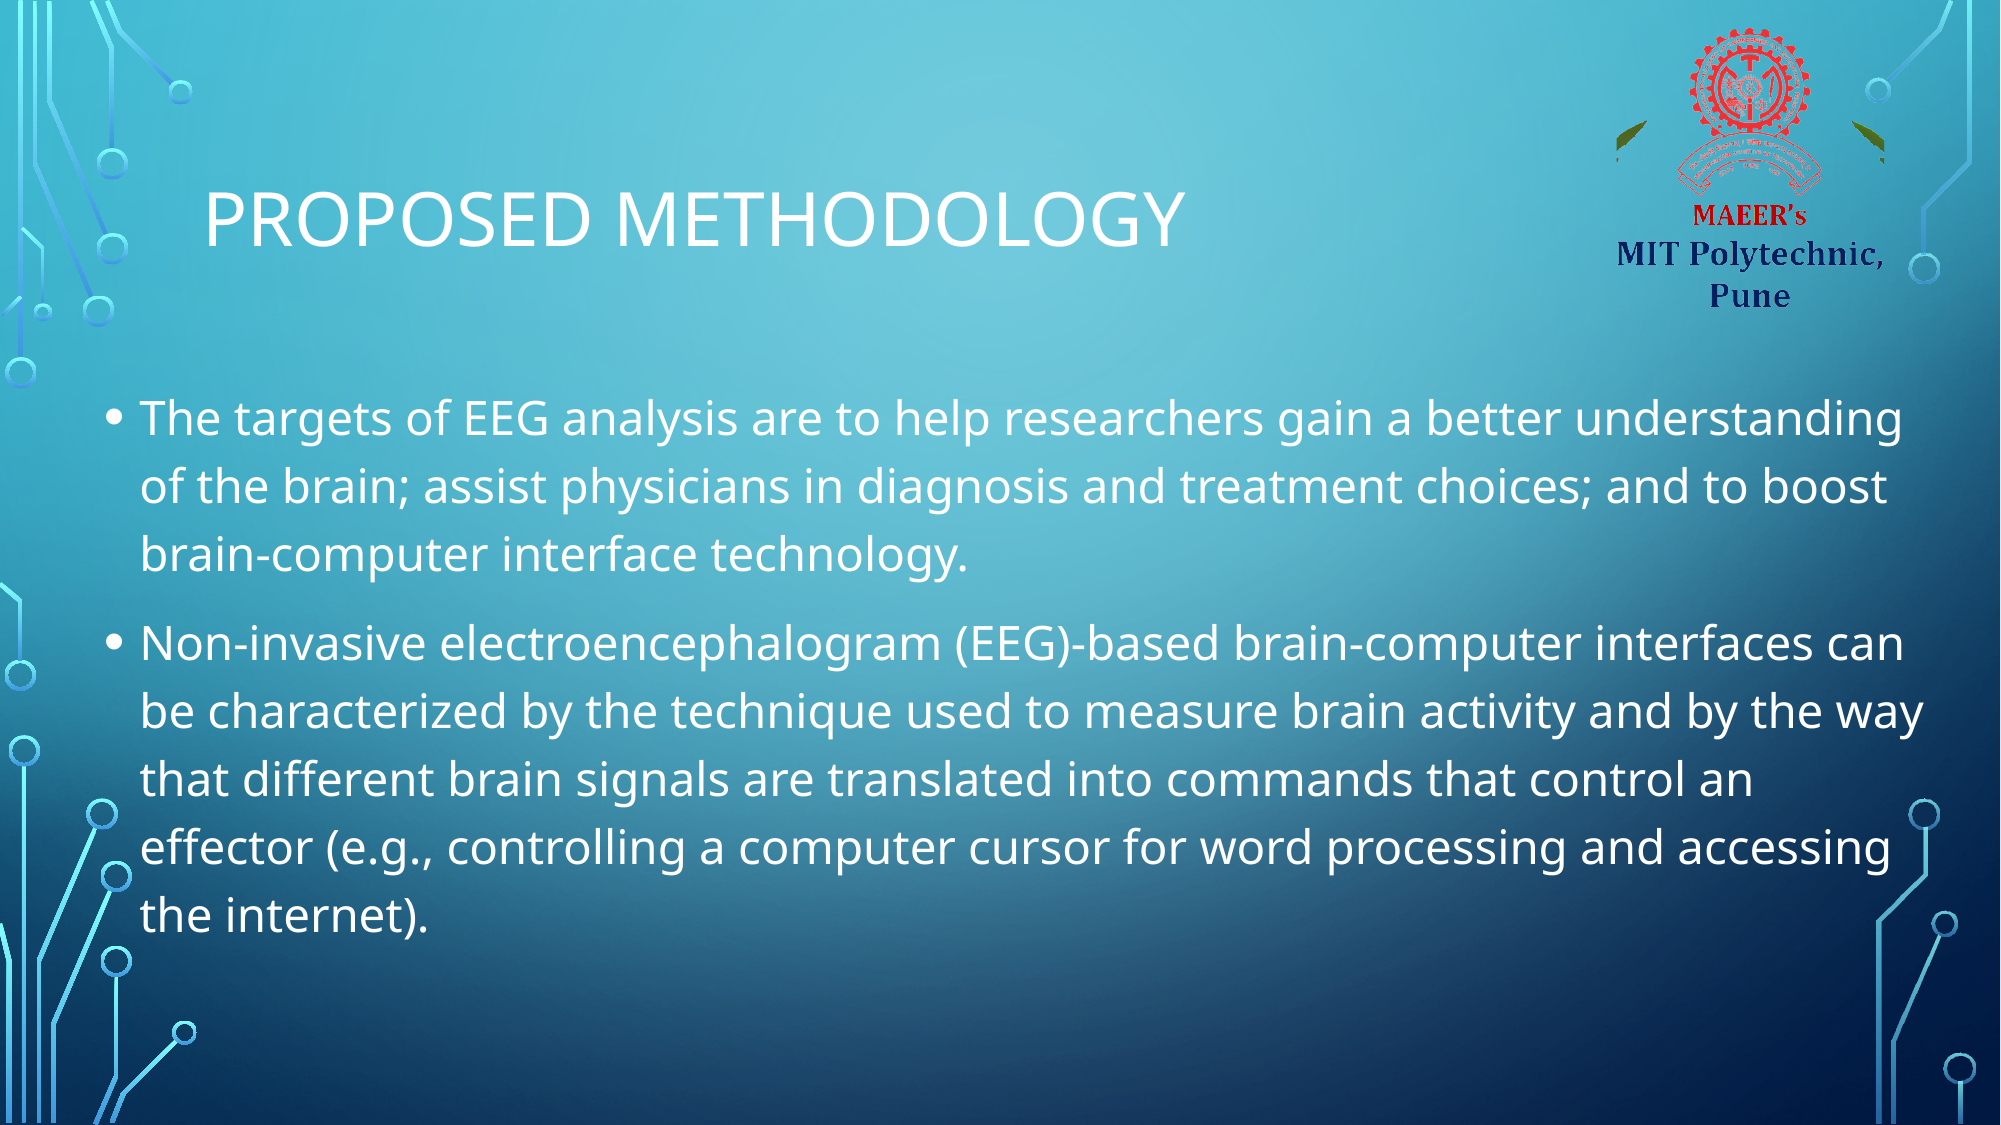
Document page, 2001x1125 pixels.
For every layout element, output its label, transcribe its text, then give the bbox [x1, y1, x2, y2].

picture [1616, 20, 1885, 313]
title Proposed methodology [187, 101, 1813, 344]
list The targets of EEG analysis are to help researchers gain a better understanding of the brain; assist physicians in diagnosis and treatment choices; and to boost brain-computer interface technology. Non-invasive electroencephalogram (EEG)-based brain-computer interfaces can be characterized by the technique used to measure brain activity and by the way that different brain signals are translated into commands that control an effector (e.g., controlling a computer cursor for word processing and accessing the internet). [88, 369, 1955, 950]
